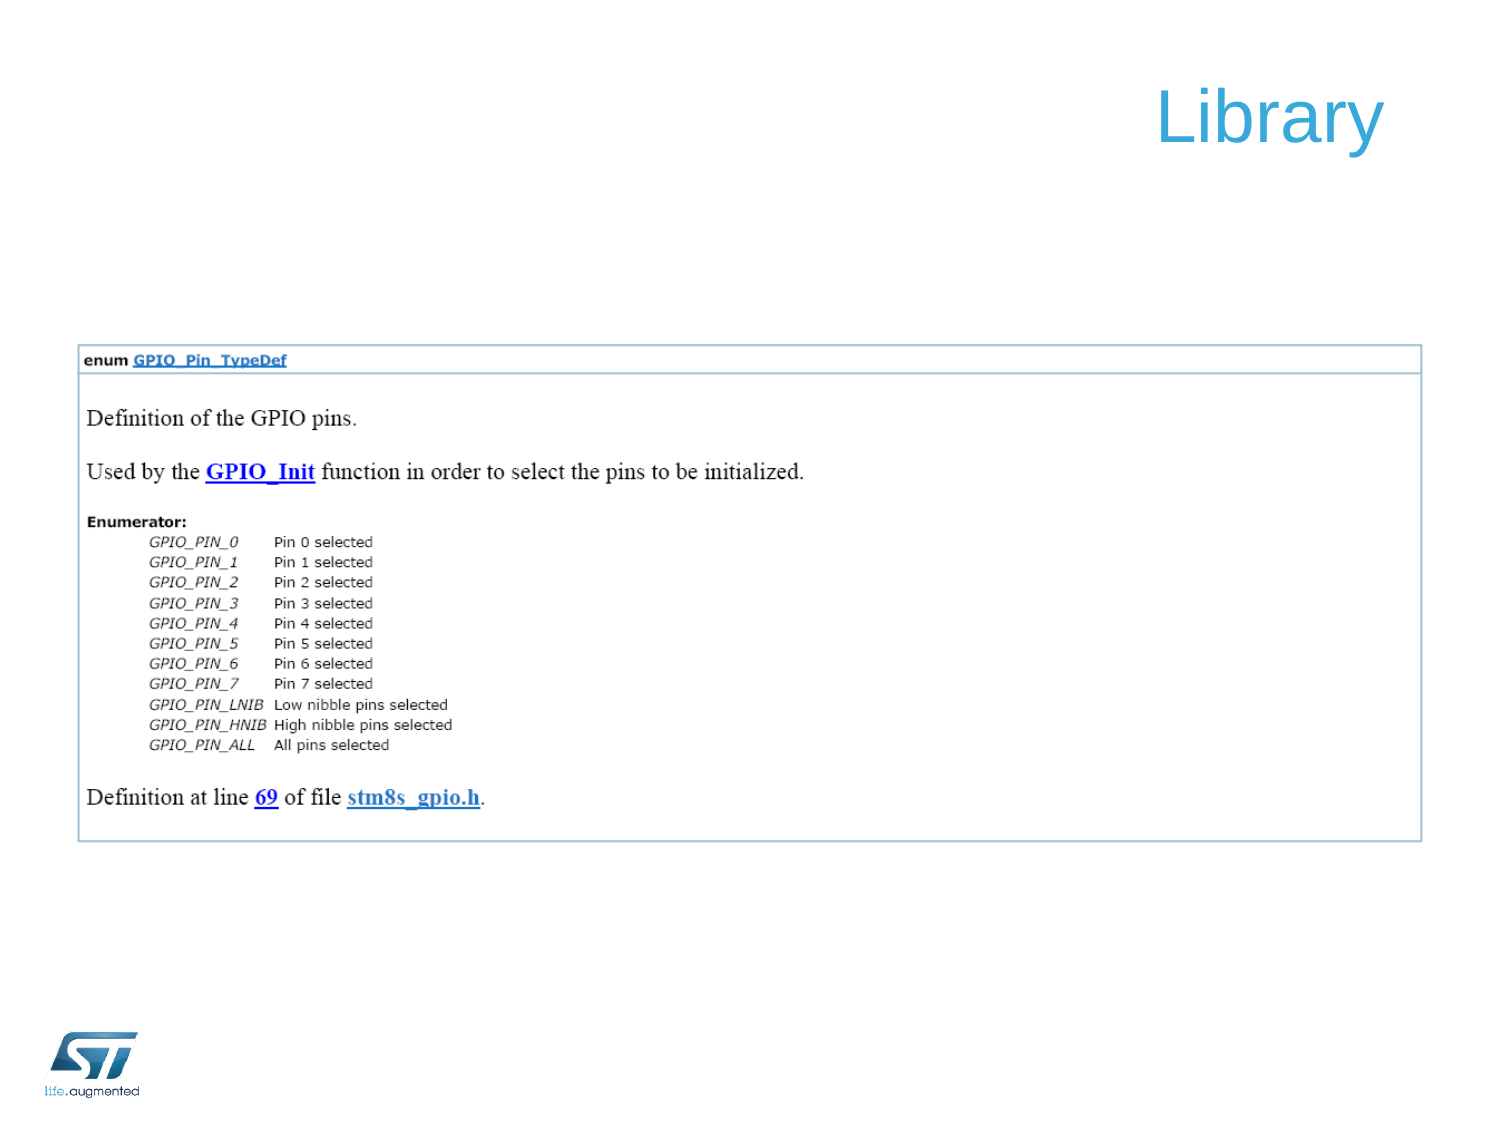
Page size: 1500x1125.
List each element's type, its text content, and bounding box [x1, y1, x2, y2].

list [74, 340, 1426, 846]
title Library [75, 19, 1400, 207]
picture [37, 1022, 147, 1104]
